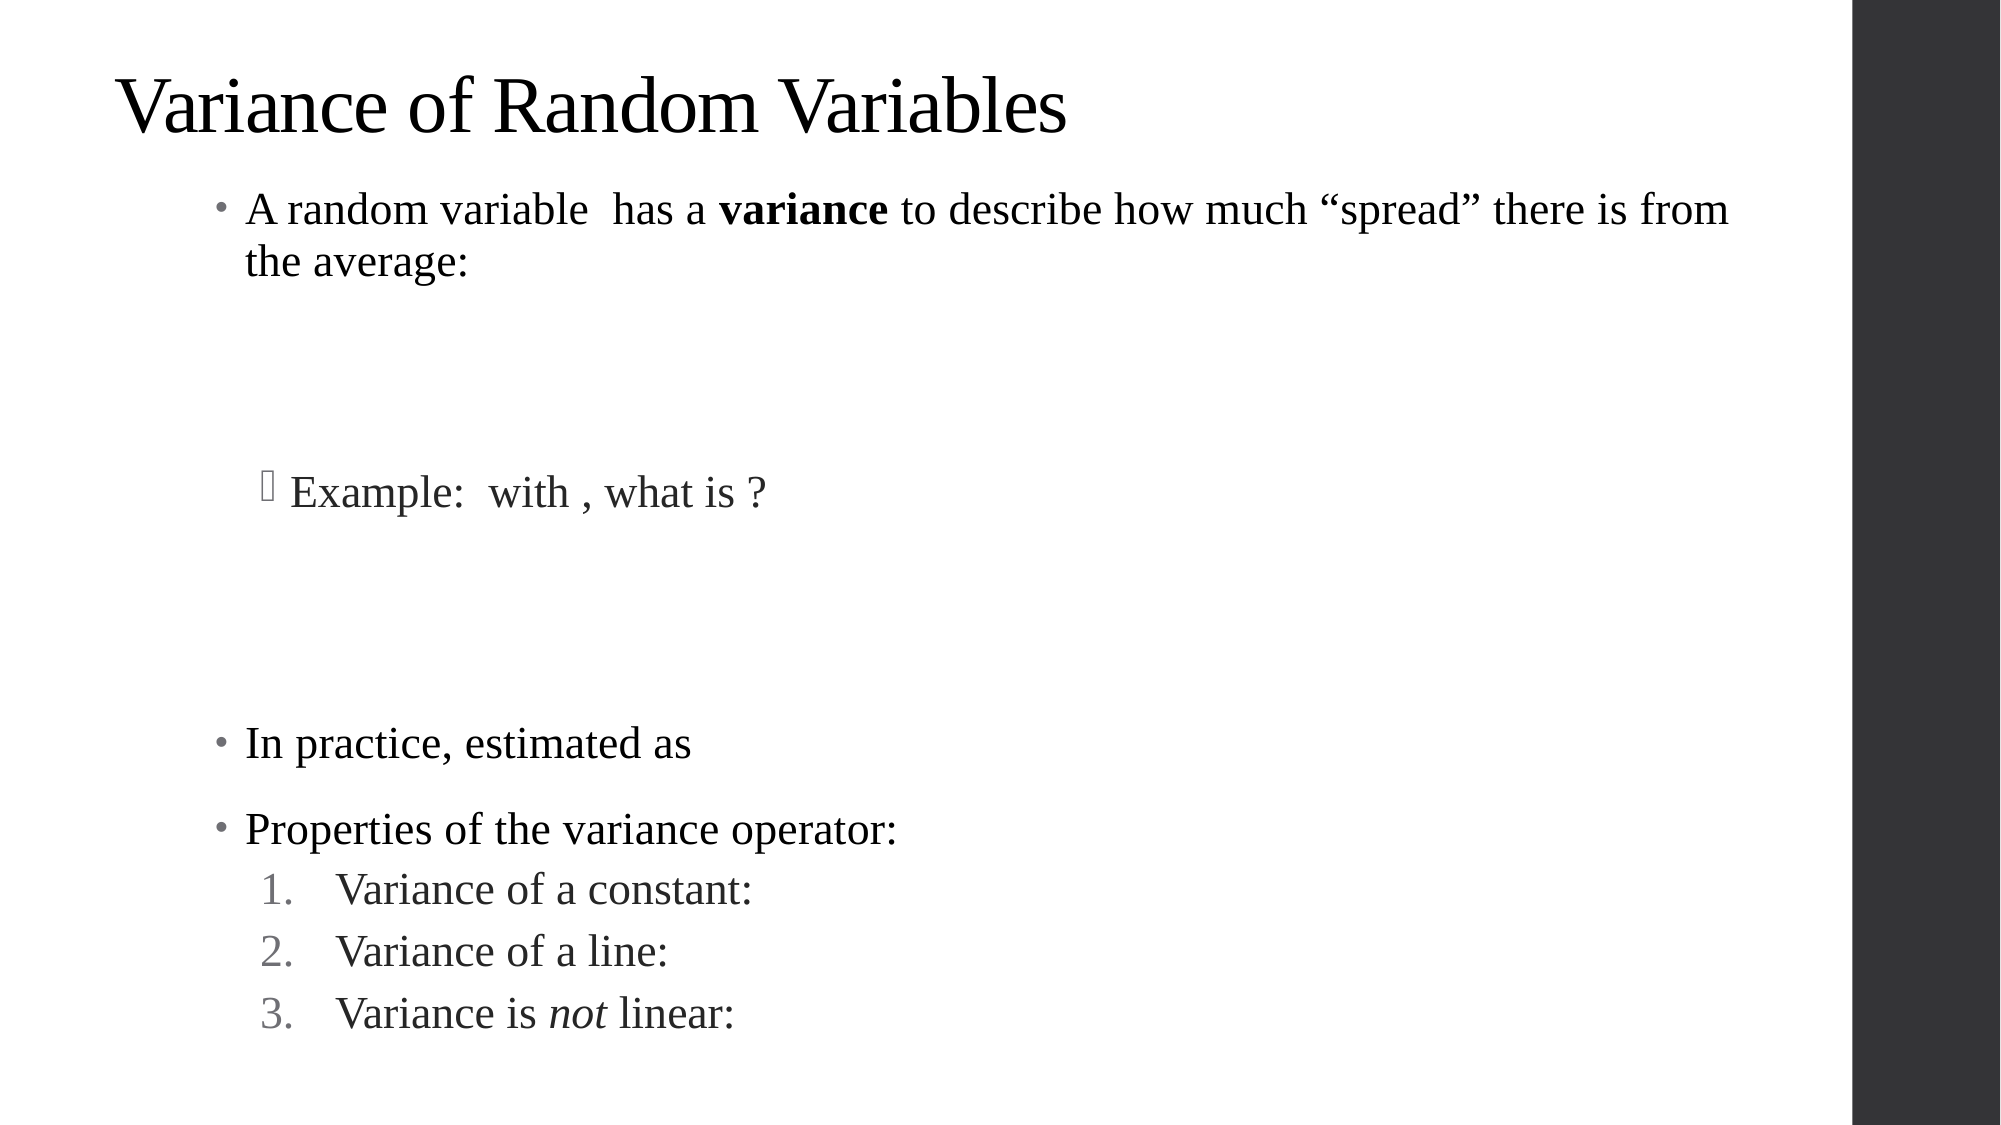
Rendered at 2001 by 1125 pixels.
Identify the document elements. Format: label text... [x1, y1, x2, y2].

title Variance of Random Variables [99, 55, 1293, 158]
